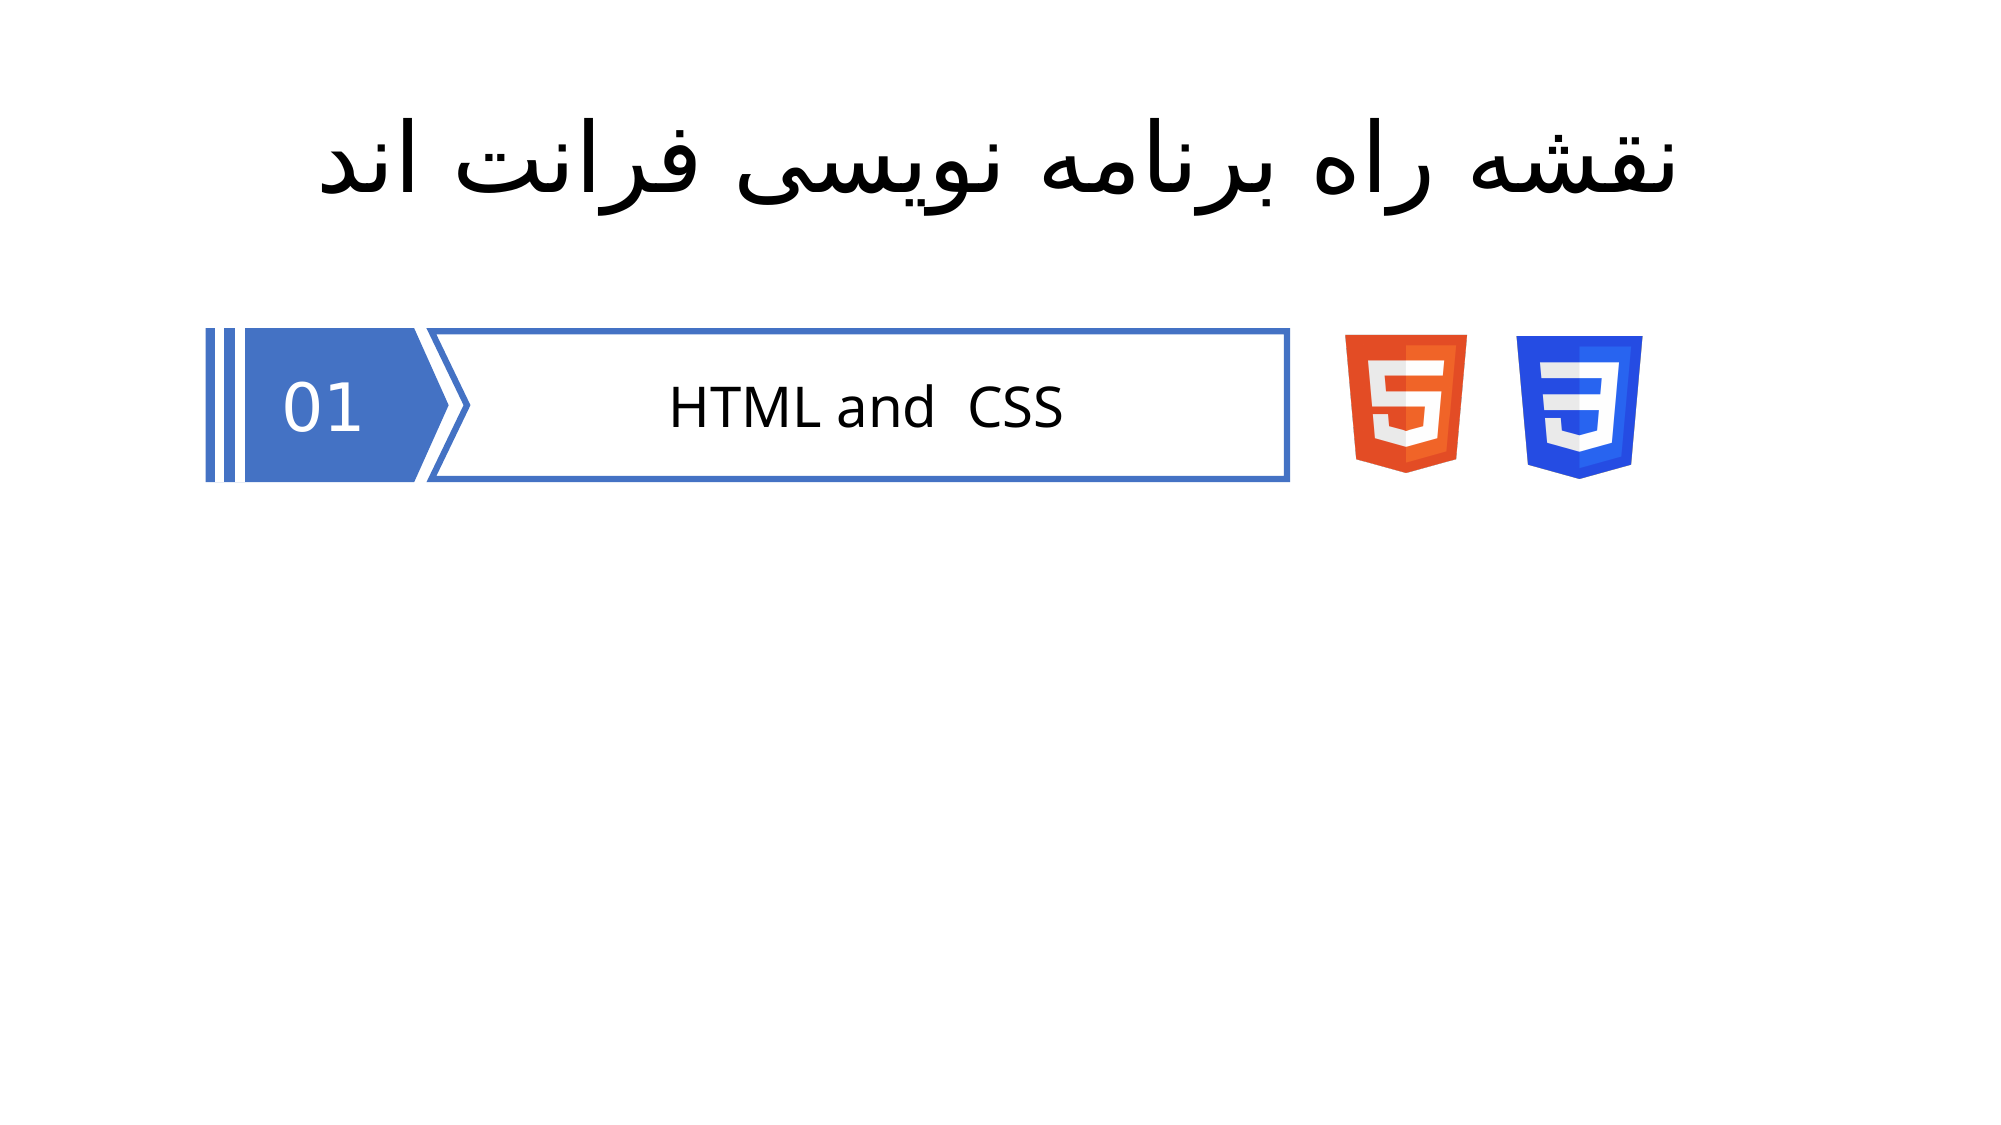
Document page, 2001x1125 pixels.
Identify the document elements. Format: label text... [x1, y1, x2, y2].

list نقشه راه برنامه نویسی فرانت اند [50, 102, 1950, 222]
picture [1508, 336, 1651, 479]
picture [1320, 331, 1492, 473]
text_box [208, 331, 1288, 479]
